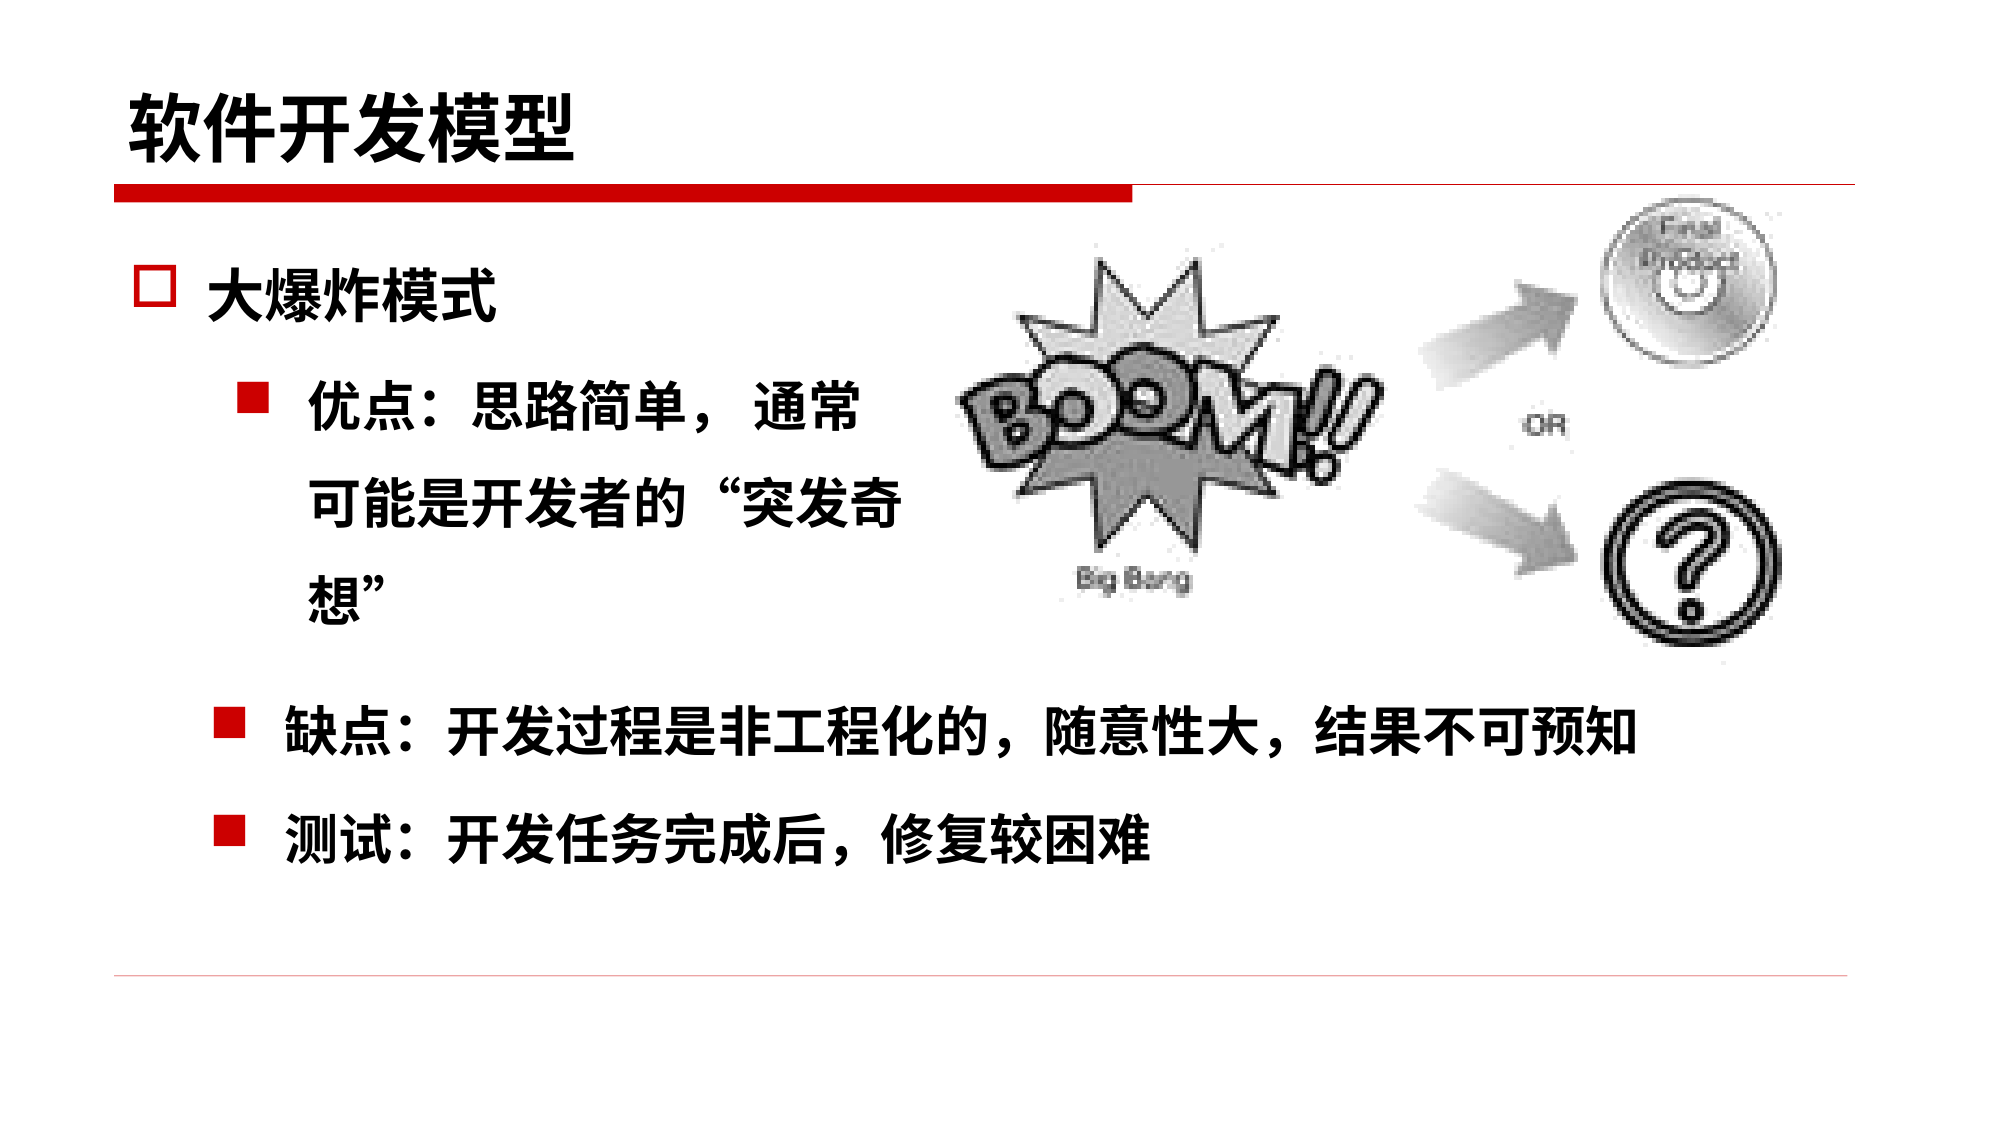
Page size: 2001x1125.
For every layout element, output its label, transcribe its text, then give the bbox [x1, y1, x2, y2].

picture [917, 172, 1990, 716]
list 大爆炸模式 优点：思路简单， 通常可能是开发者的“突发奇想” [114, 216, 911, 656]
title 软件开发模型 [112, 42, 1863, 179]
text_box 缺点：开发过程是非工程化的，随意性大，结果不可预知 测试：开发任务完成后，修复较困难 [90, 656, 1841, 1022]
